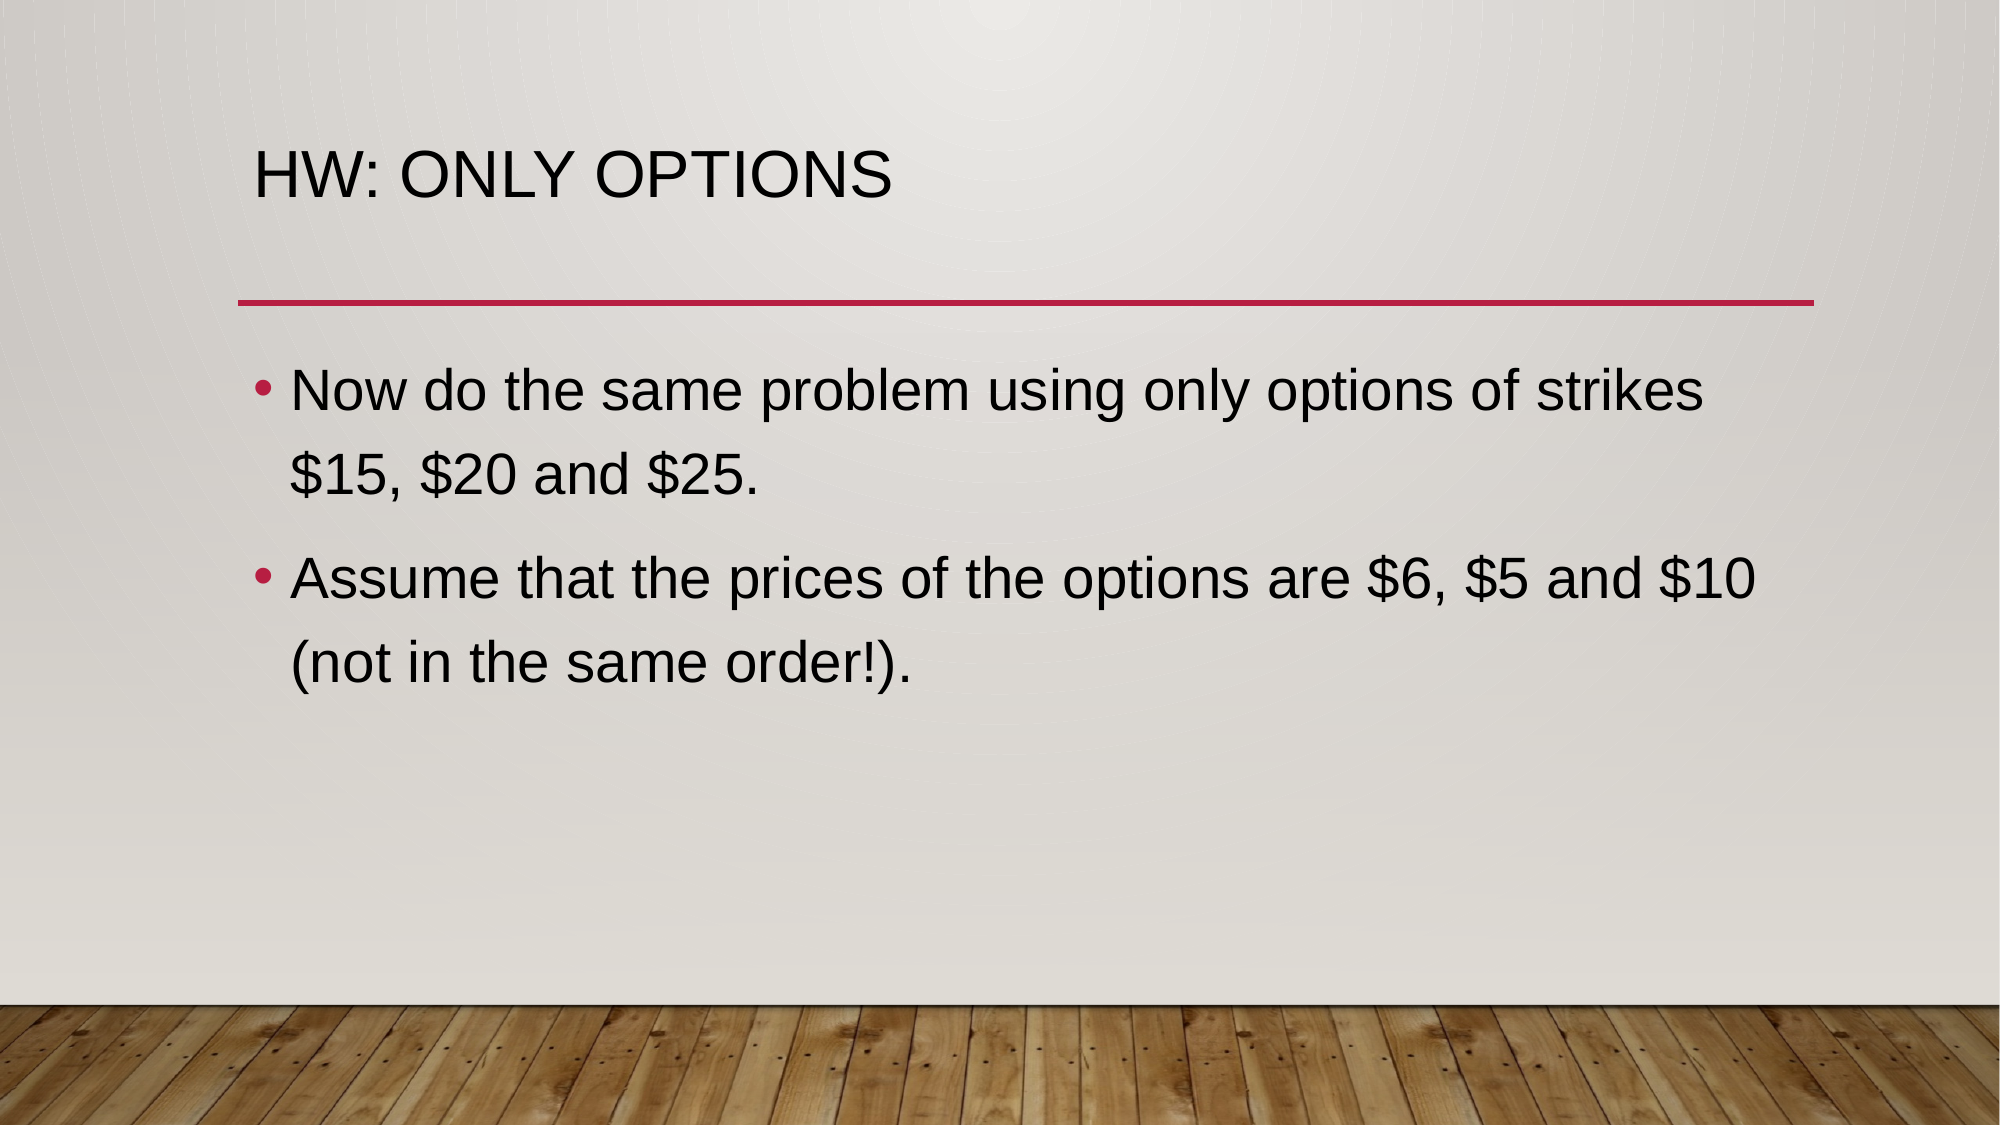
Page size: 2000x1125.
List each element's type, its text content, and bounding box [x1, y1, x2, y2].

picture [0, 1005, 2000, 1125]
title HW: Only options [238, 131, 1813, 305]
list Now do the same problem using only options of strikes $15, $20 and $25. Assume that the prices of the options are $6, $5 and $10 (not in the same order!). [238, 330, 1813, 897]
